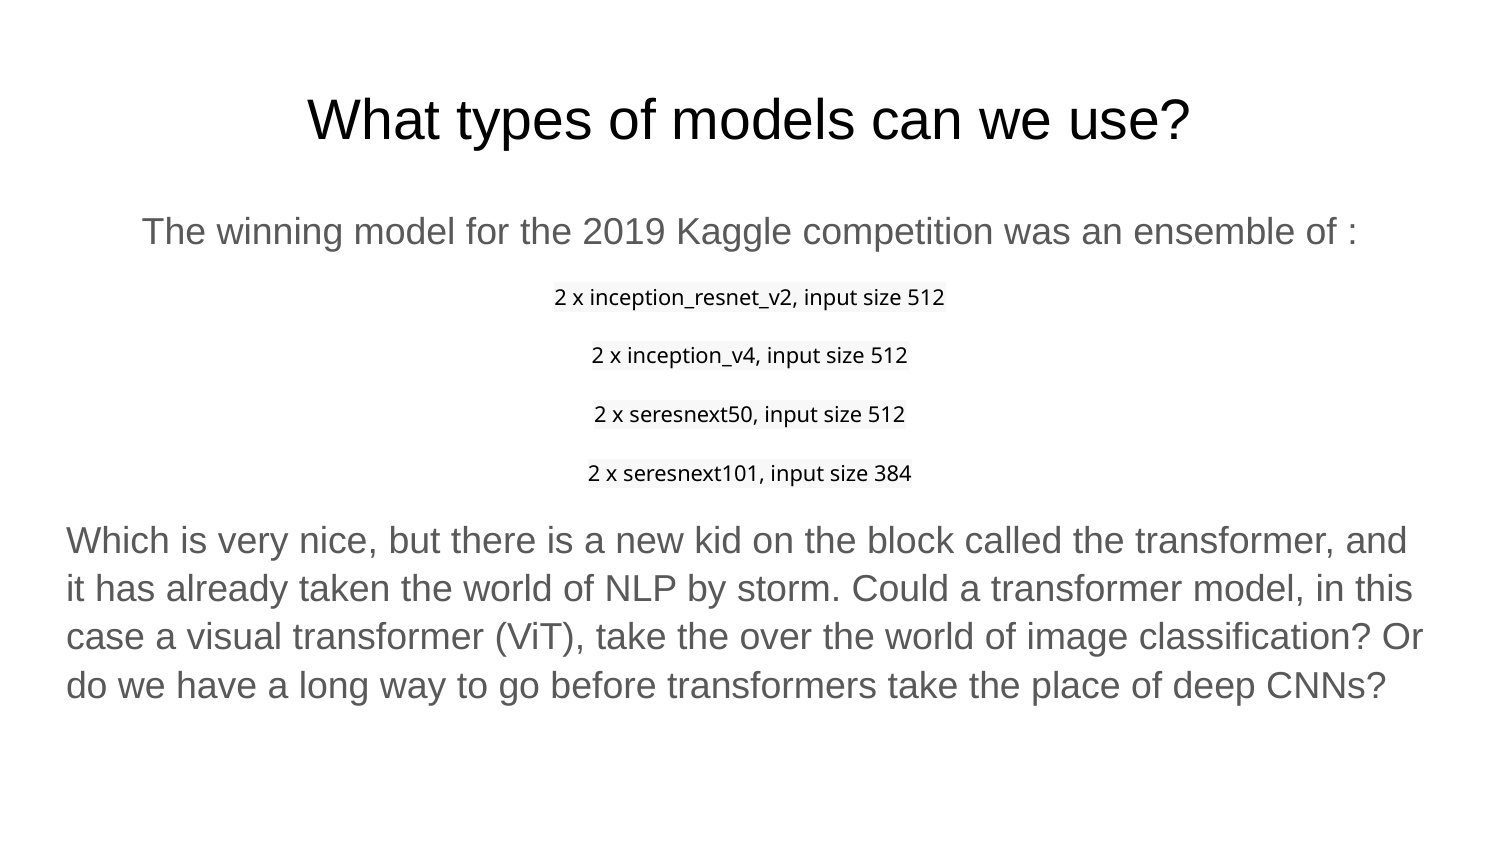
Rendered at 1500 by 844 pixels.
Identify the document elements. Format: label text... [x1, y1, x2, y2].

list The winning model for the 2019 Kaggle competition was an ensemble of : 2 x inception_resnet_v2, input size 512 2 x inception_v4, input size 512 2 x seresnext50, input size 512 2 x seresnext101, input size 384 Which is very nice, but there is a new kid on the block called the transformer, and it has already taken the world of NLP by storm. Could a transformer model, in this case a visual transformer (ViT), take the over the world of image classification? Or do we have a long way to go before transformers take the place of deep CNNs? [51, 189, 1449, 750]
title What types of models can we use? [51, 72, 1449, 167]
